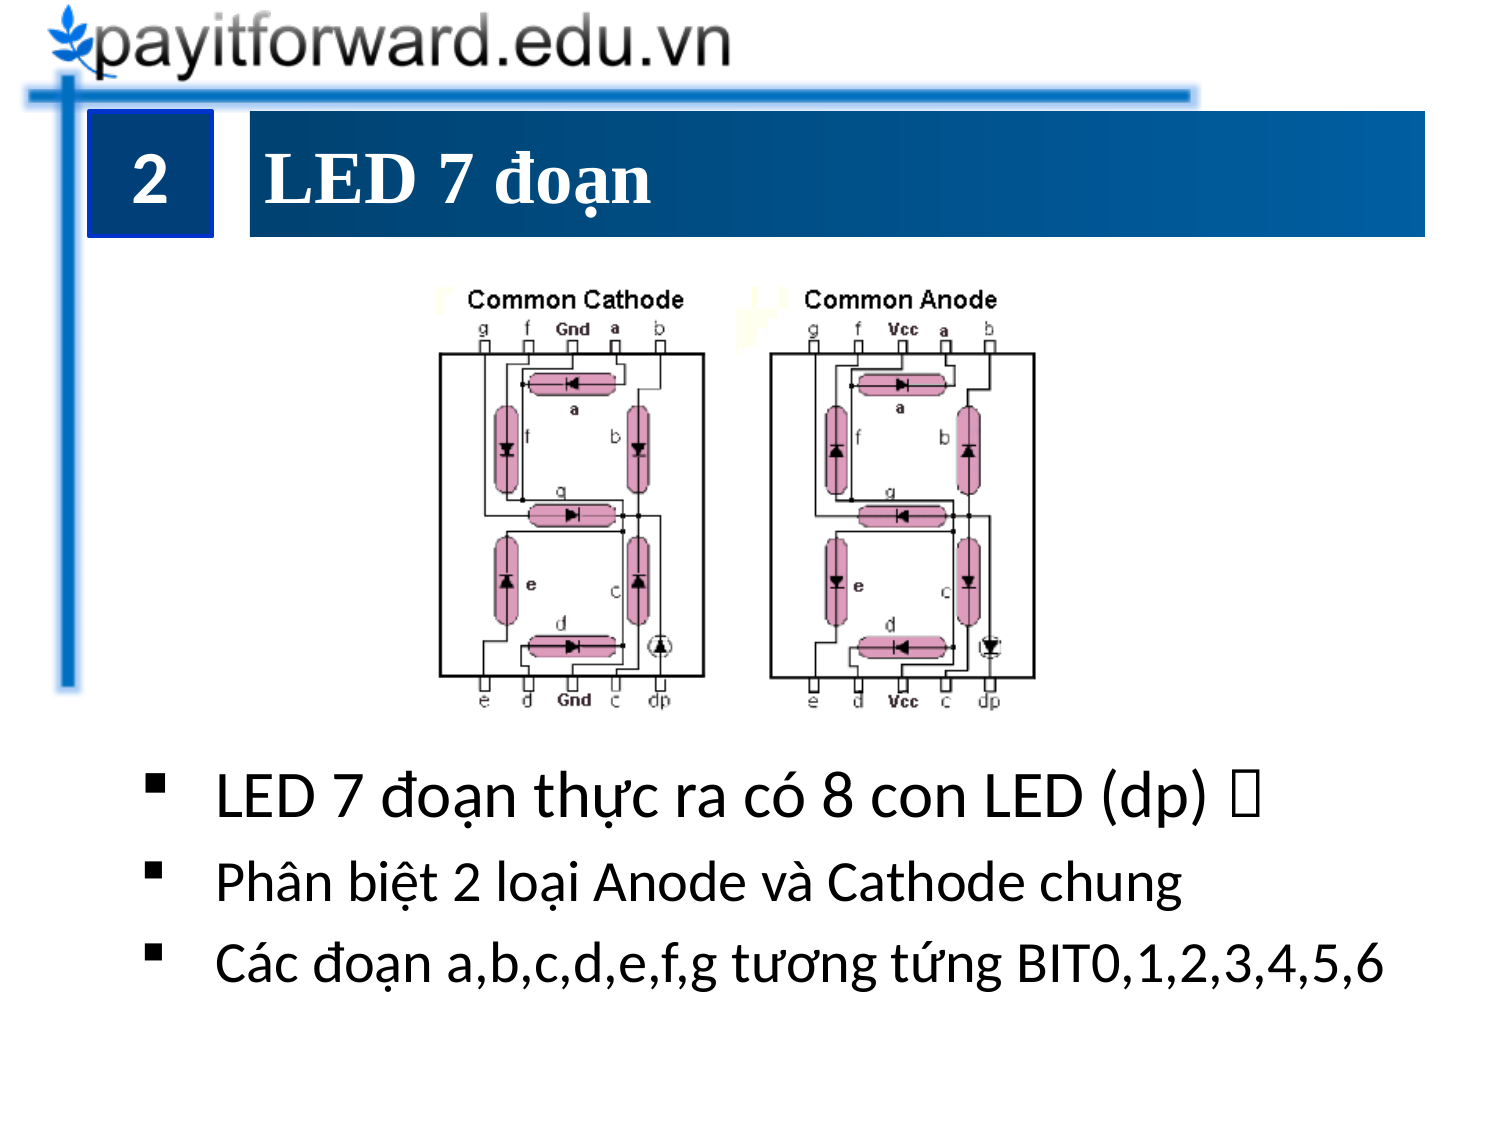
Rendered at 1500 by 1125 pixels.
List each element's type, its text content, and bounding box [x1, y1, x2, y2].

text_box [61, 102, 75, 687]
picture [436, 287, 1039, 715]
text_box [738, 92, 1190, 100]
text_box 2 [87, 109, 214, 238]
text_box LED 7 đoạn [248, 109, 1427, 238]
text_box [31, 92, 38, 100]
picture [40, 0, 738, 93]
list LED 7 đoạn thực ra có 8 con LED (dp)  Phân biệt 2 loại Anode và Cathode chung Các đoạn a,b,c,d,e,f,g tương tứng BIT0,1,2,3,4,5,6 [125, 743, 1413, 1032]
